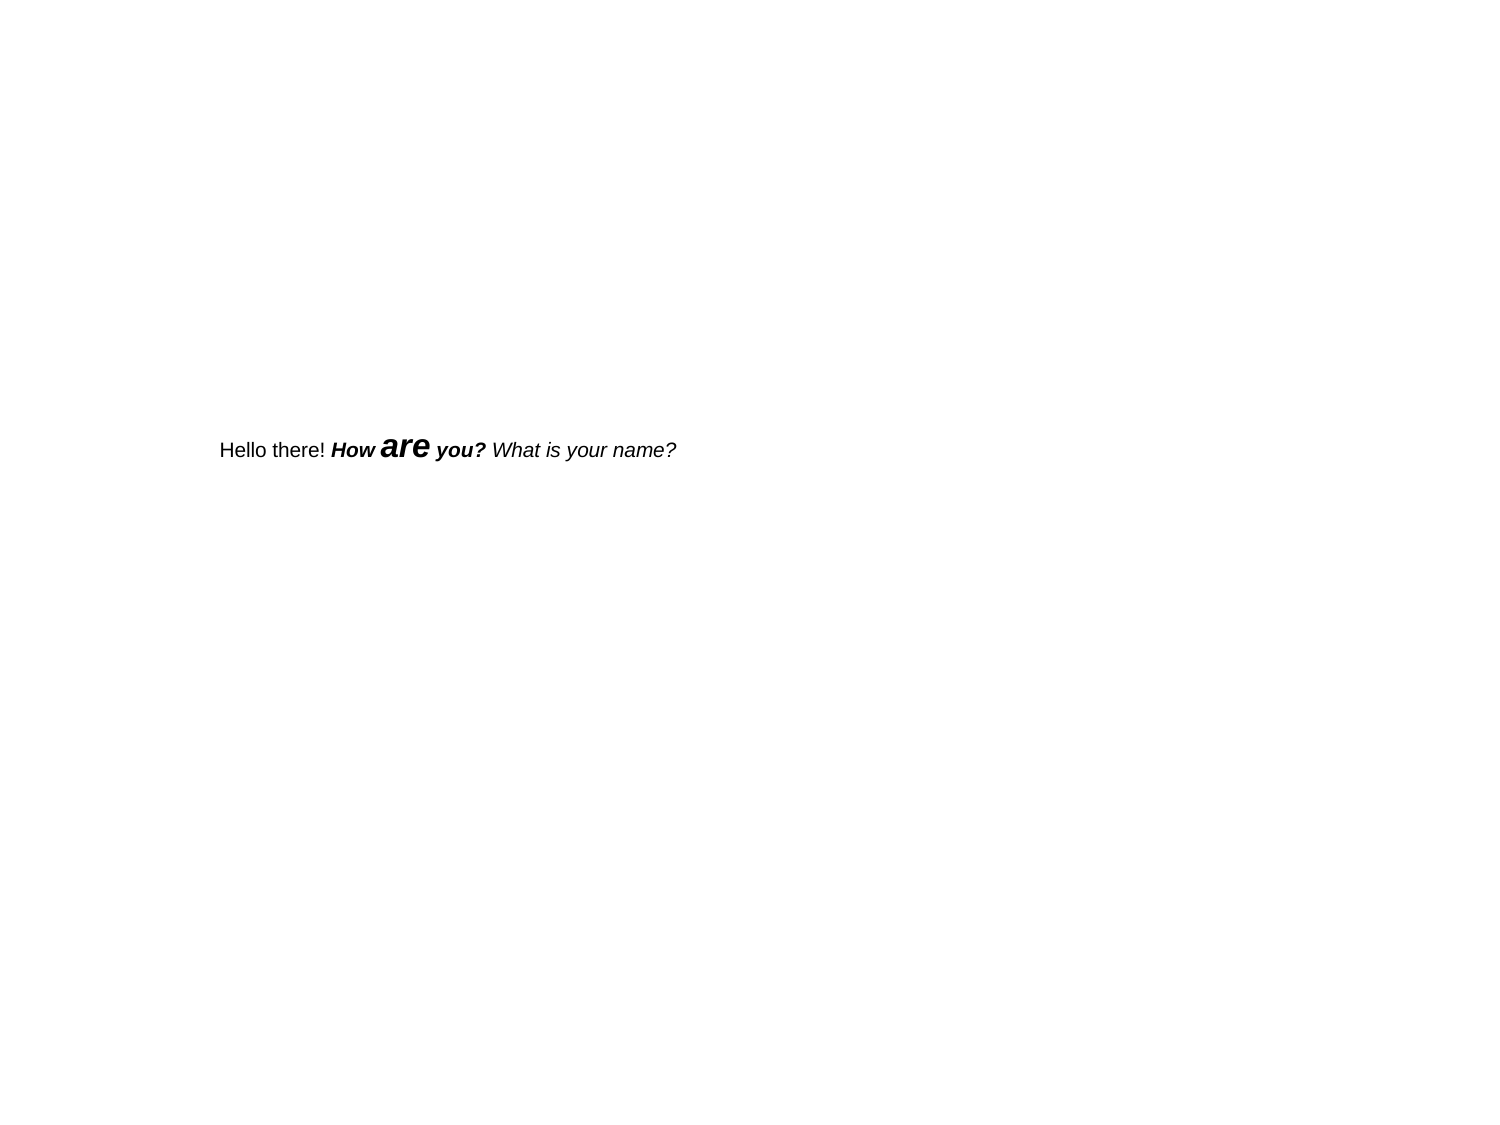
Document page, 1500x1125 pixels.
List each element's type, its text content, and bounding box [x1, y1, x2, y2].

text_box Hello there! How are you? What is your name? [204, 416, 691, 472]
